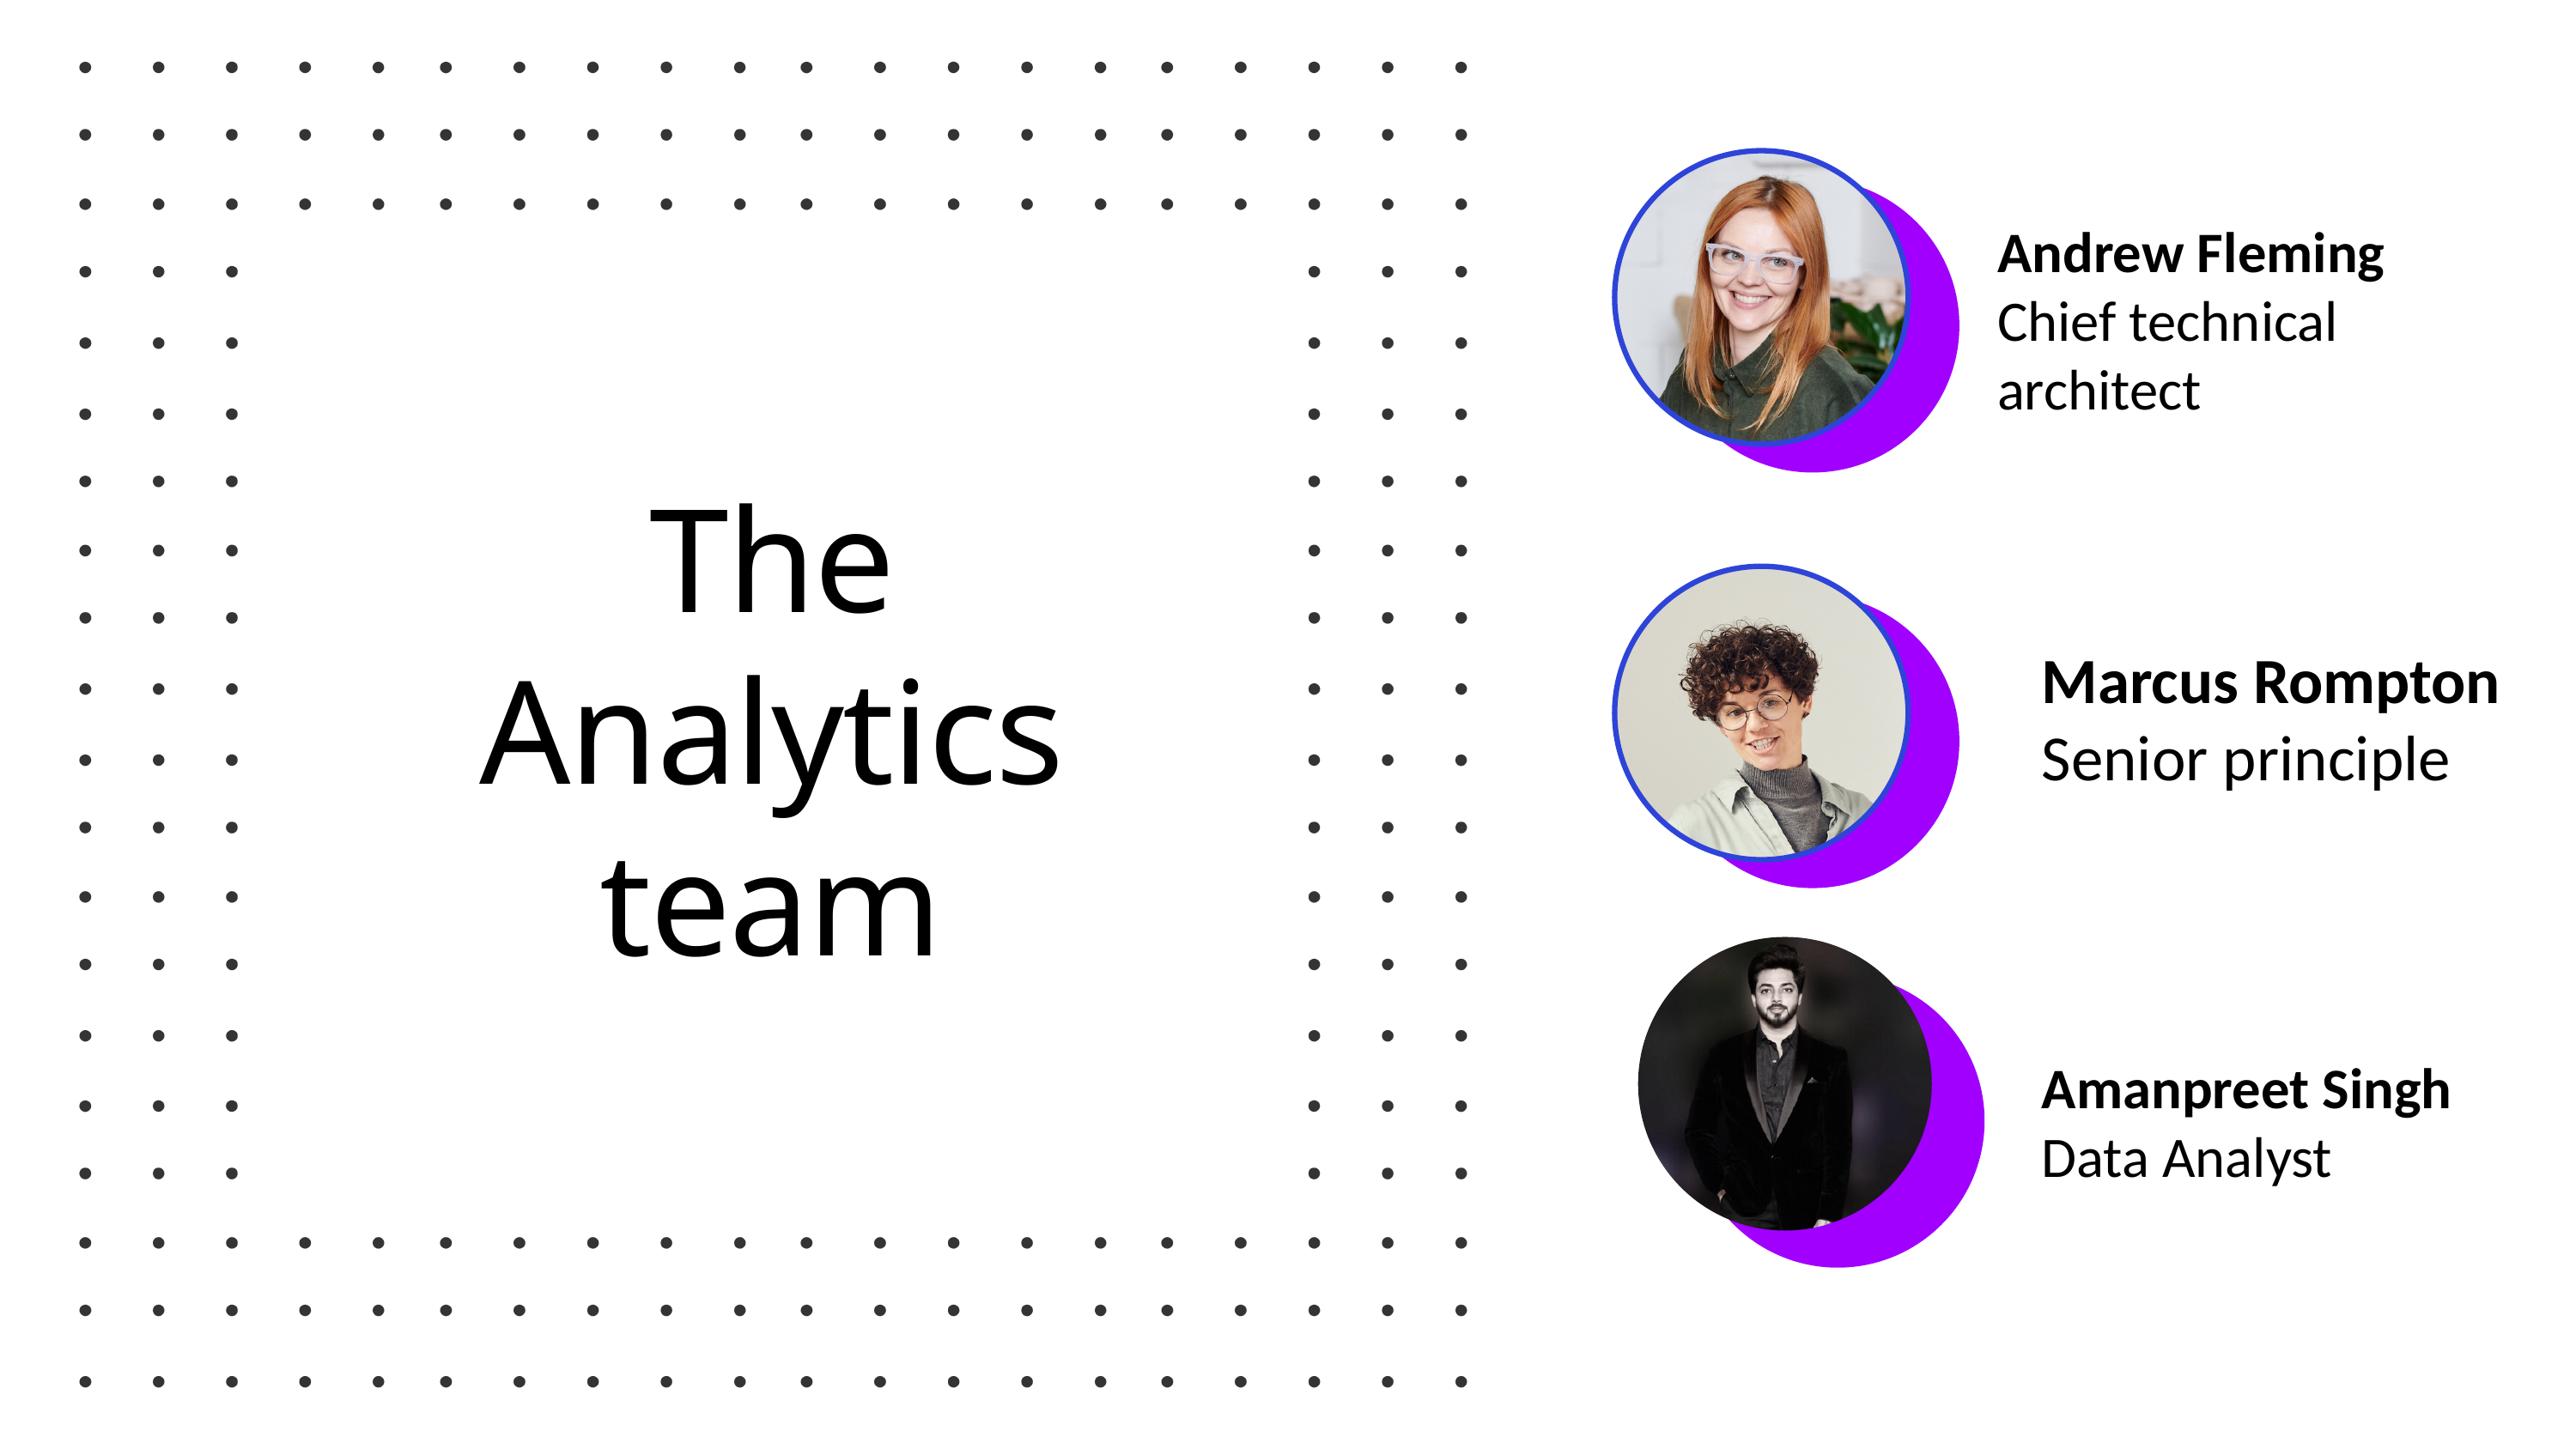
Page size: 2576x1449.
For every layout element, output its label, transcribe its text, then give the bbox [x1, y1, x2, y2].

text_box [1607, 563, 1916, 863]
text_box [1637, 937, 1932, 1231]
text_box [1665, 179, 1960, 473]
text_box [70, 57, 1472, 1392]
text_box Marcus Rompton Senior principle [2028, 633, 2521, 801]
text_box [1665, 594, 1960, 888]
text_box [1607, 144, 1916, 451]
text_box Andrew Fleming Chief technical architect [1984, 209, 2555, 428]
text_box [1690, 973, 1985, 1268]
text_box Amanpreet Singh Data Analyst [2028, 1045, 2480, 1195]
